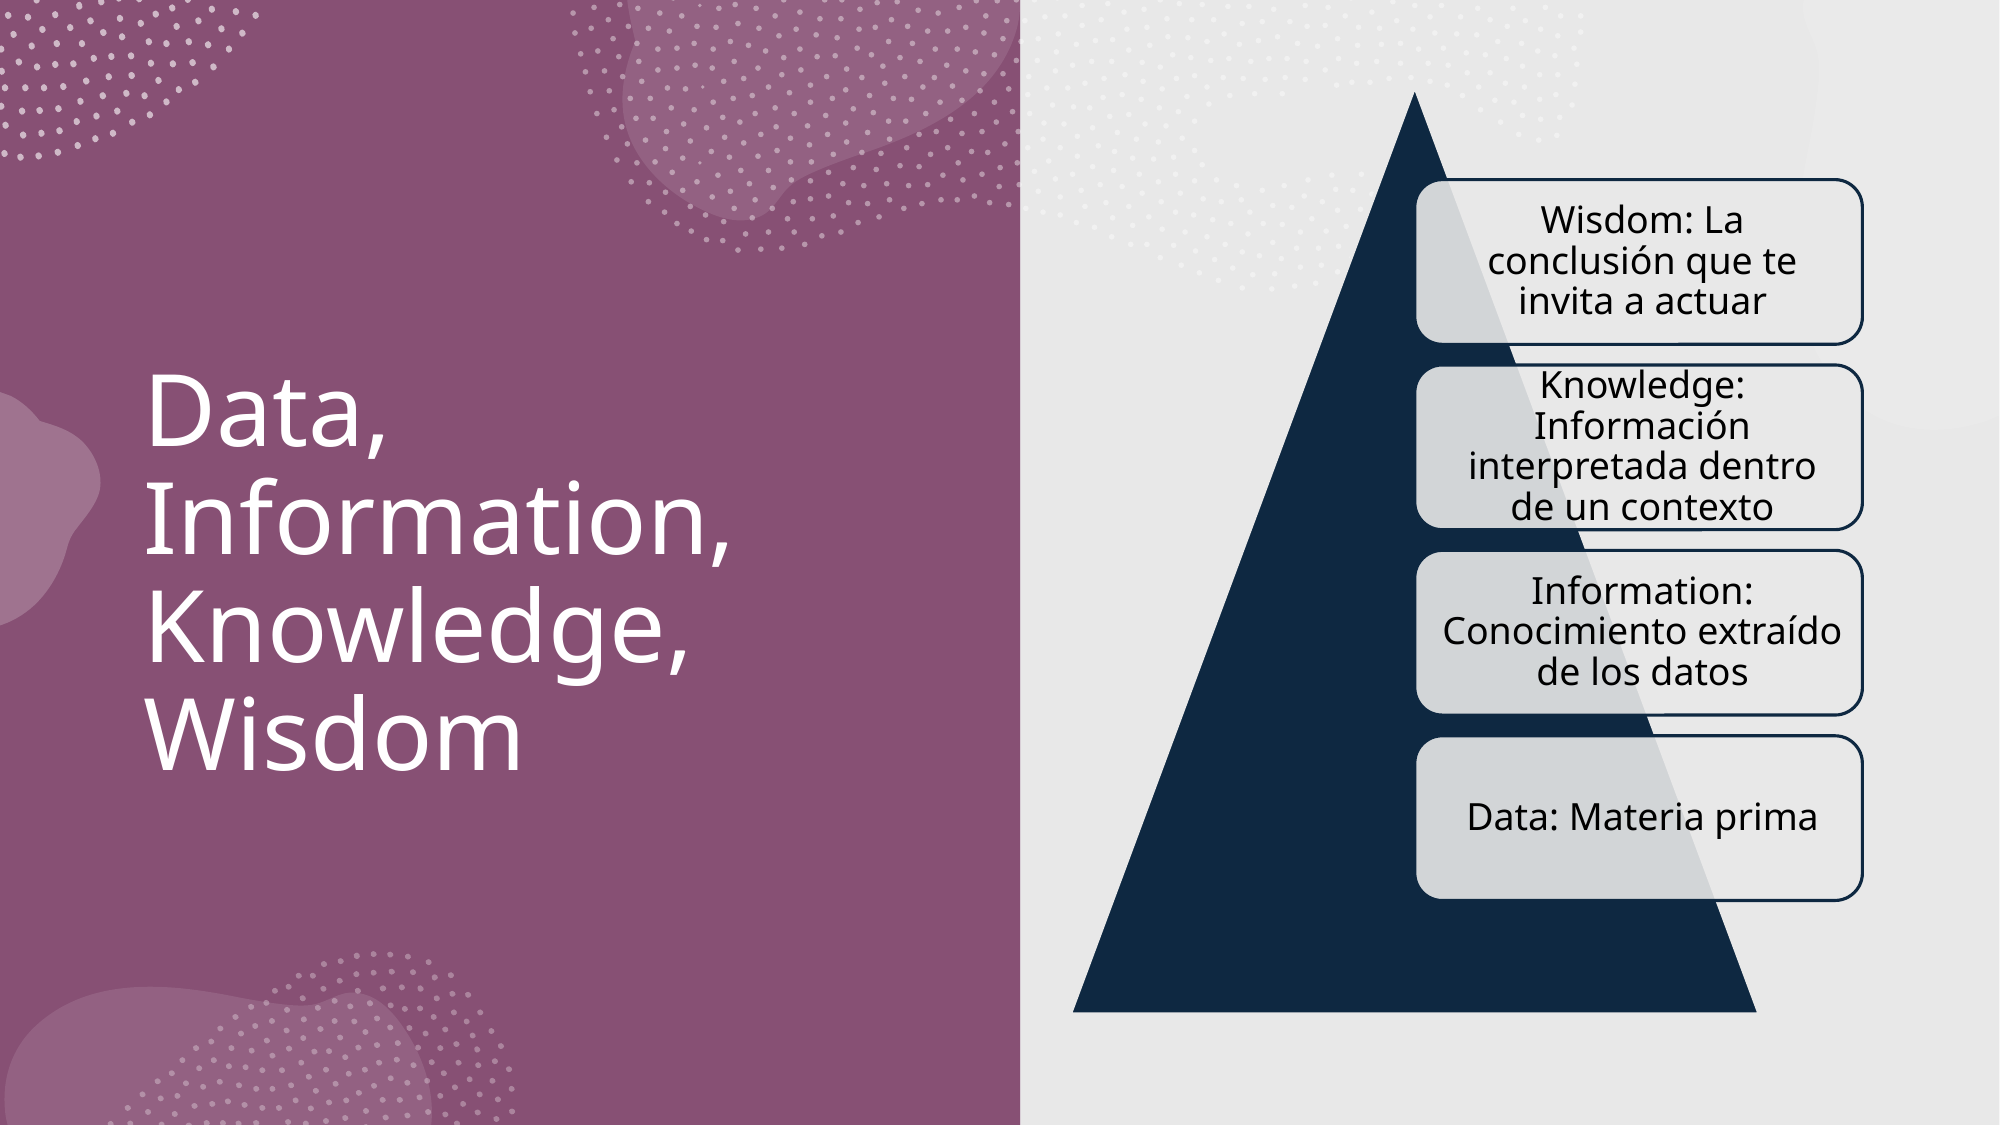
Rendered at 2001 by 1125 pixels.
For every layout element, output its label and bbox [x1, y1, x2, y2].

list [1069, 86, 1863, 1015]
text_box [0, 0, 2000, 1125]
